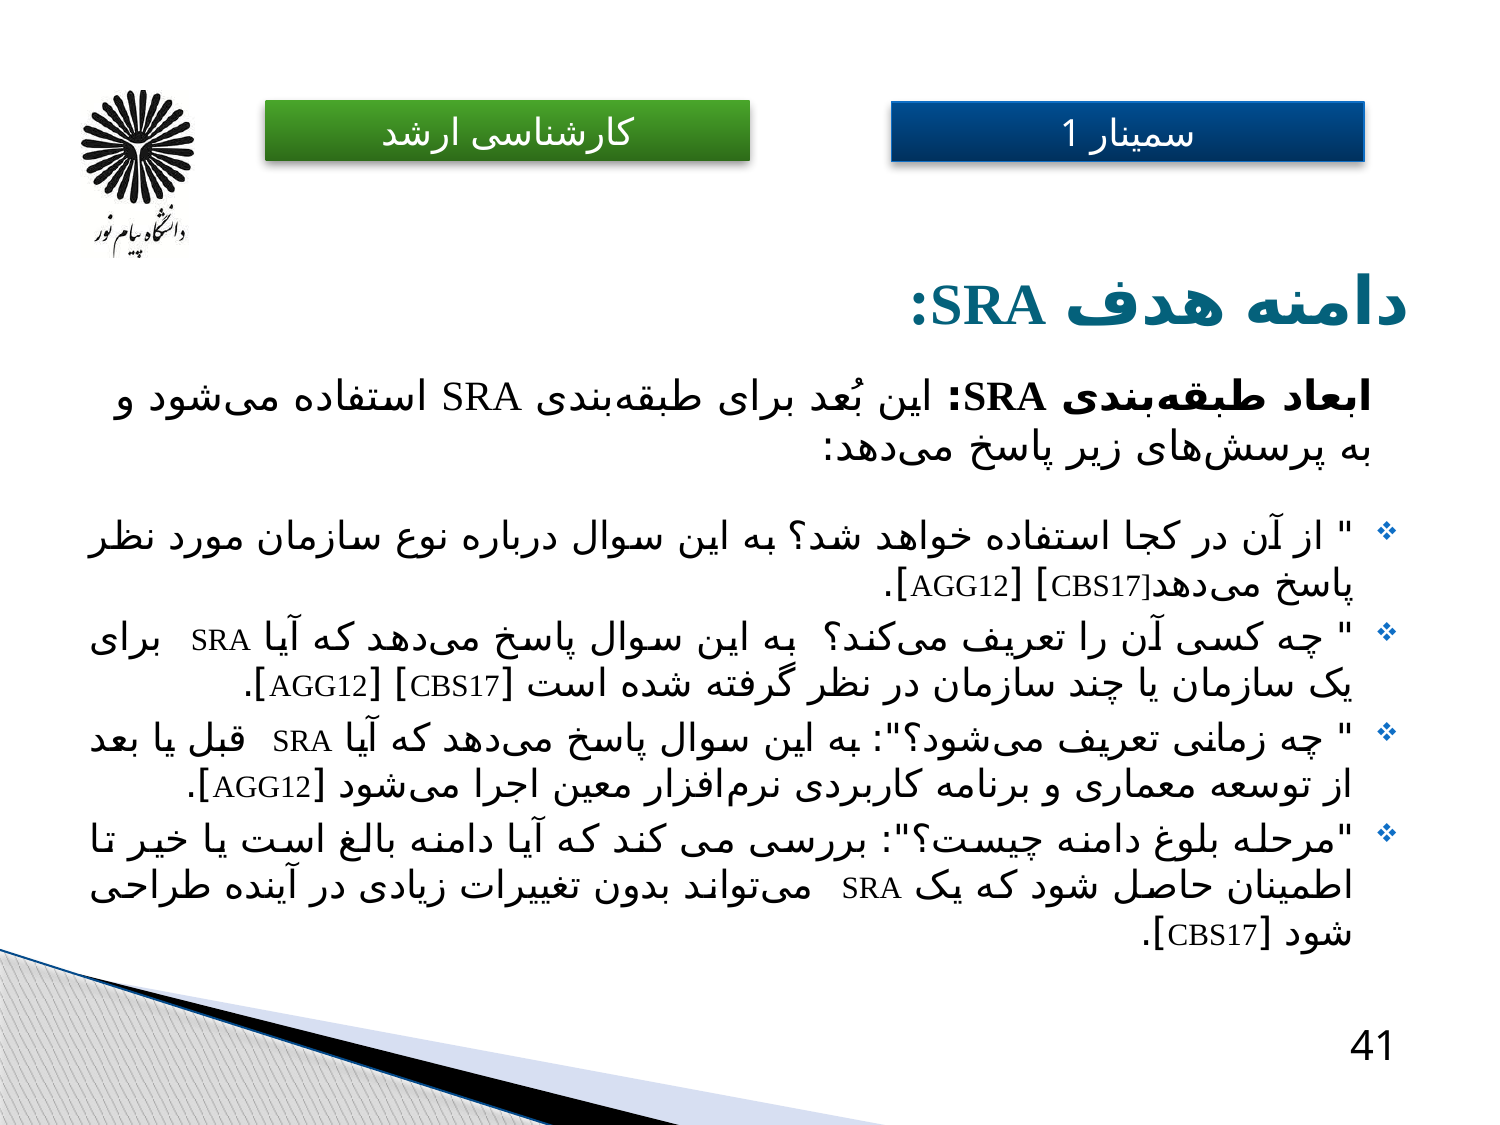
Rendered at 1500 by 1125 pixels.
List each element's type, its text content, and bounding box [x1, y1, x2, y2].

text_box ابعاد طبقه‌بندی SRA: این بُعد برای طبقه‌بندی SRA استفاده می‌شود و به پرسش‌های زیر پاسخ می‌دهد: [100, 361, 1388, 477]
slide_number 41 [1316, 1023, 1432, 1084]
list " از آن در کجا استفاده خواهد شد؟​ به این سوال درباره نوع سازمان مورد نظر پاسخ می‌دهد[CBS17] [AGG12]. " چه کسی آن را تعریف می‌کند؟ ​ به این سوال پاسخ می‌دهد که آیا SRA برای یک سازمان یا چند سازمان در نظر گرفته شده است [CBS17] [AGG12]. " چه زمانی تعریف می‌شود؟": به این سوال پاسخ می‌دهد که آیا SRA قبل یا بعد از توسعه معماری و برنامه کاربردی نرم‌افزار معین اجرا می‌شود [AGG12]. ​ "مرحله بلوغ دامنه چیست؟": بررسی می کند که آیا دامنه بالغ است یا خیر تا اطمینان حاصل شود که یک SRA می‌تواند بدون تغییرات زیادی در آینده طراحی شود ​[CBS17]. [75, 503, 1425, 1012]
title دامنه هدف SRA: [750, 233, 1425, 362]
picture [53, 90, 222, 258]
